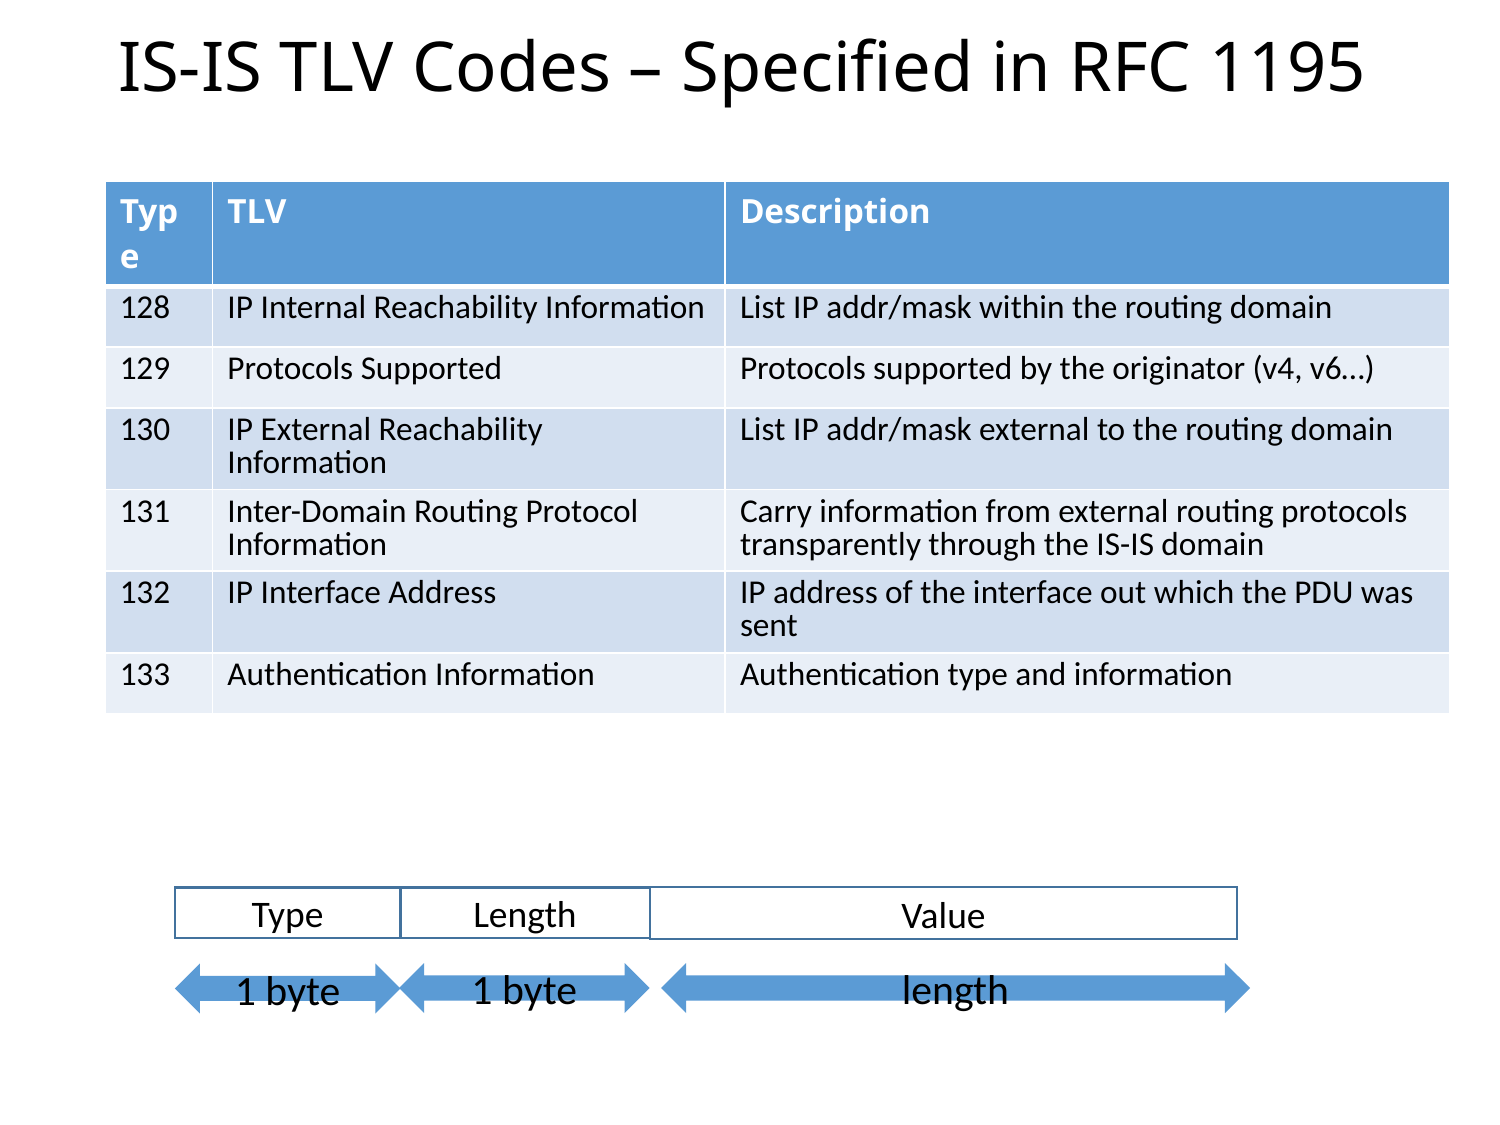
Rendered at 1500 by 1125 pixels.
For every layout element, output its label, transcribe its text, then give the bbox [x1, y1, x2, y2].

table_cell 129 [106, 348, 212, 407]
table_cell IP address of the interface out which the PDU was sent [726, 572, 1449, 652]
table_cell List IP addr/mask within the routing domain [726, 289, 1449, 346]
table_cell IP External Reachability Information [213, 409, 724, 489]
table_cell Authentication Information [213, 654, 724, 713]
table_cell Inter-Domain Routing Protocol Information [213, 490, 724, 570]
table_cell 130 [106, 409, 212, 489]
table_cell Carry information from external routing protocols transparently through the IS-IS domain [726, 490, 1449, 570]
table_cell 131 [106, 490, 212, 570]
table_cell Protocols Supported [213, 348, 724, 407]
table_cell IP Internal Reachability Information [213, 289, 724, 346]
title IS-IS TLV Codes – Specified in RFC 1195 [103, 12, 1397, 125]
table_header Type [106, 182, 212, 284]
text_box Value [649, 886, 1238, 940]
text_box 1 byte [400, 960, 652, 1016]
text_box length [659, 960, 1252, 1016]
table_cell IP Interface Address [213, 572, 724, 652]
table_header Description [726, 182, 1449, 284]
table_cell List IP addr/mask external to the routing domain [726, 409, 1449, 489]
table_cell 132 [106, 572, 212, 652]
text_box Type [174, 886, 399, 939]
table_cell 133 [106, 654, 212, 713]
table_cell Protocols supported by the originator (v4, v6…) [726, 348, 1449, 407]
table_cell 128 [106, 289, 212, 346]
table_header TLV [213, 182, 724, 284]
text_box Length [399, 886, 651, 939]
text_box 1 byte [173, 960, 402, 1017]
table_cell Authentication type and information [726, 654, 1449, 713]
